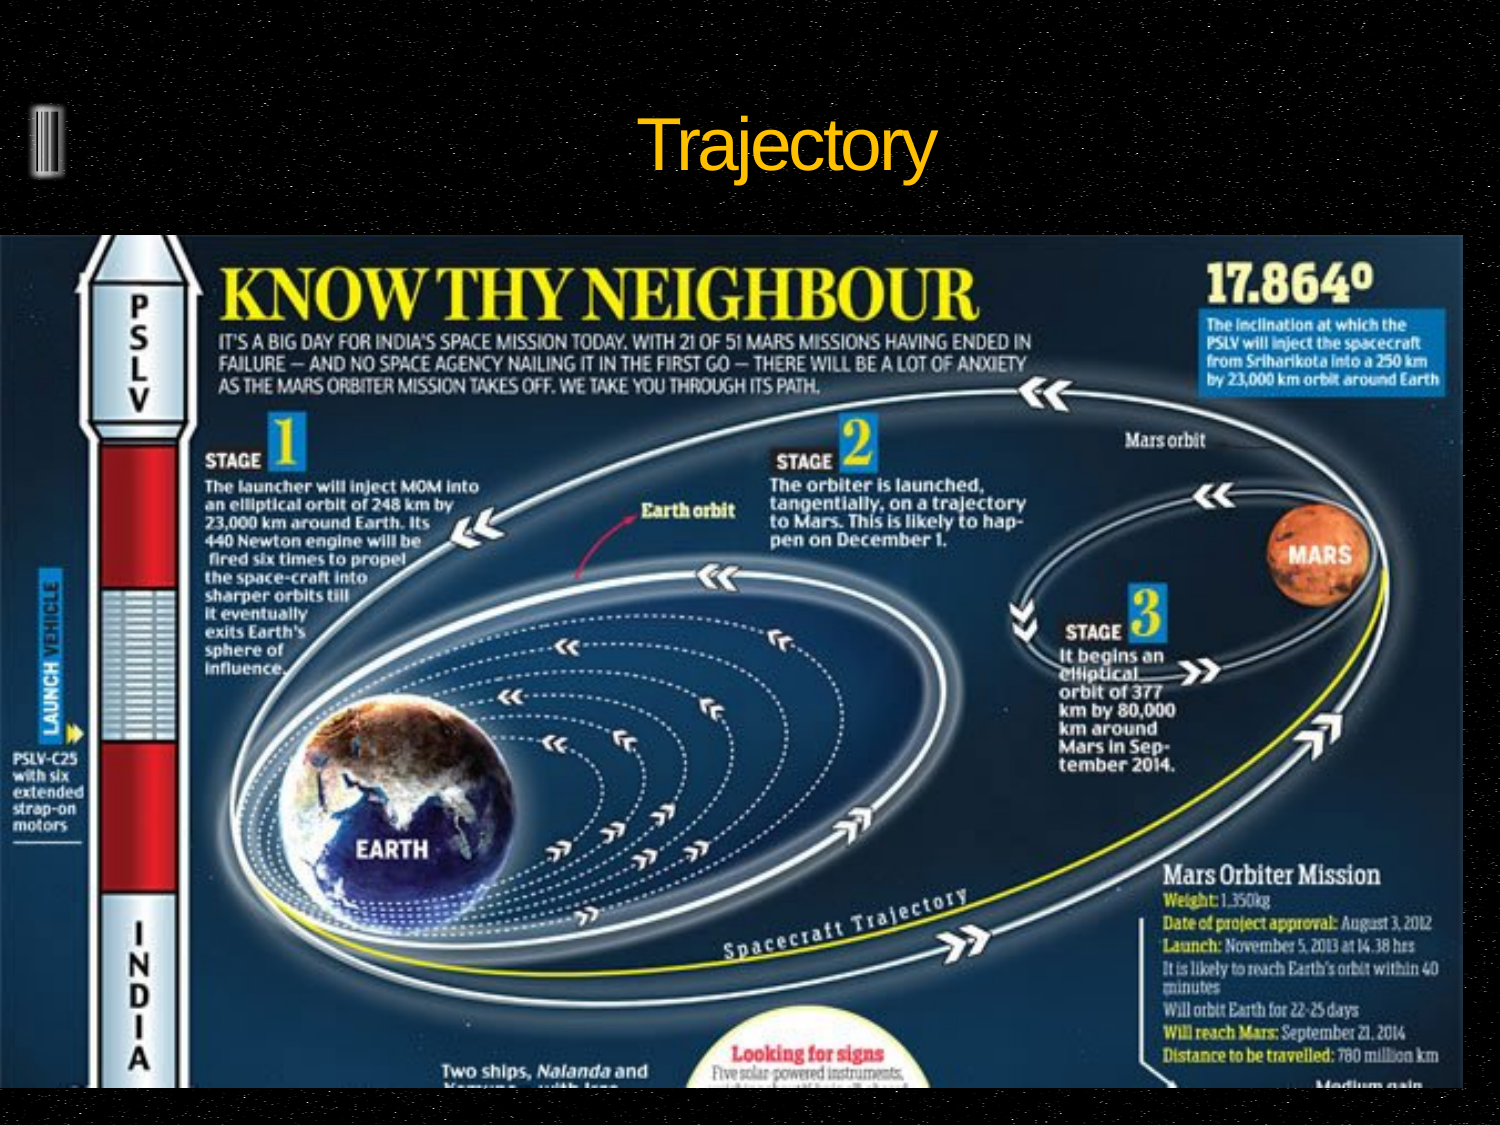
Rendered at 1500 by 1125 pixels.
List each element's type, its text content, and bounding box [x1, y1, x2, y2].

picture [0, 0, 1500, 1125]
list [0, 234, 1463, 1088]
title Trajectory [112, 44, 1463, 225]
